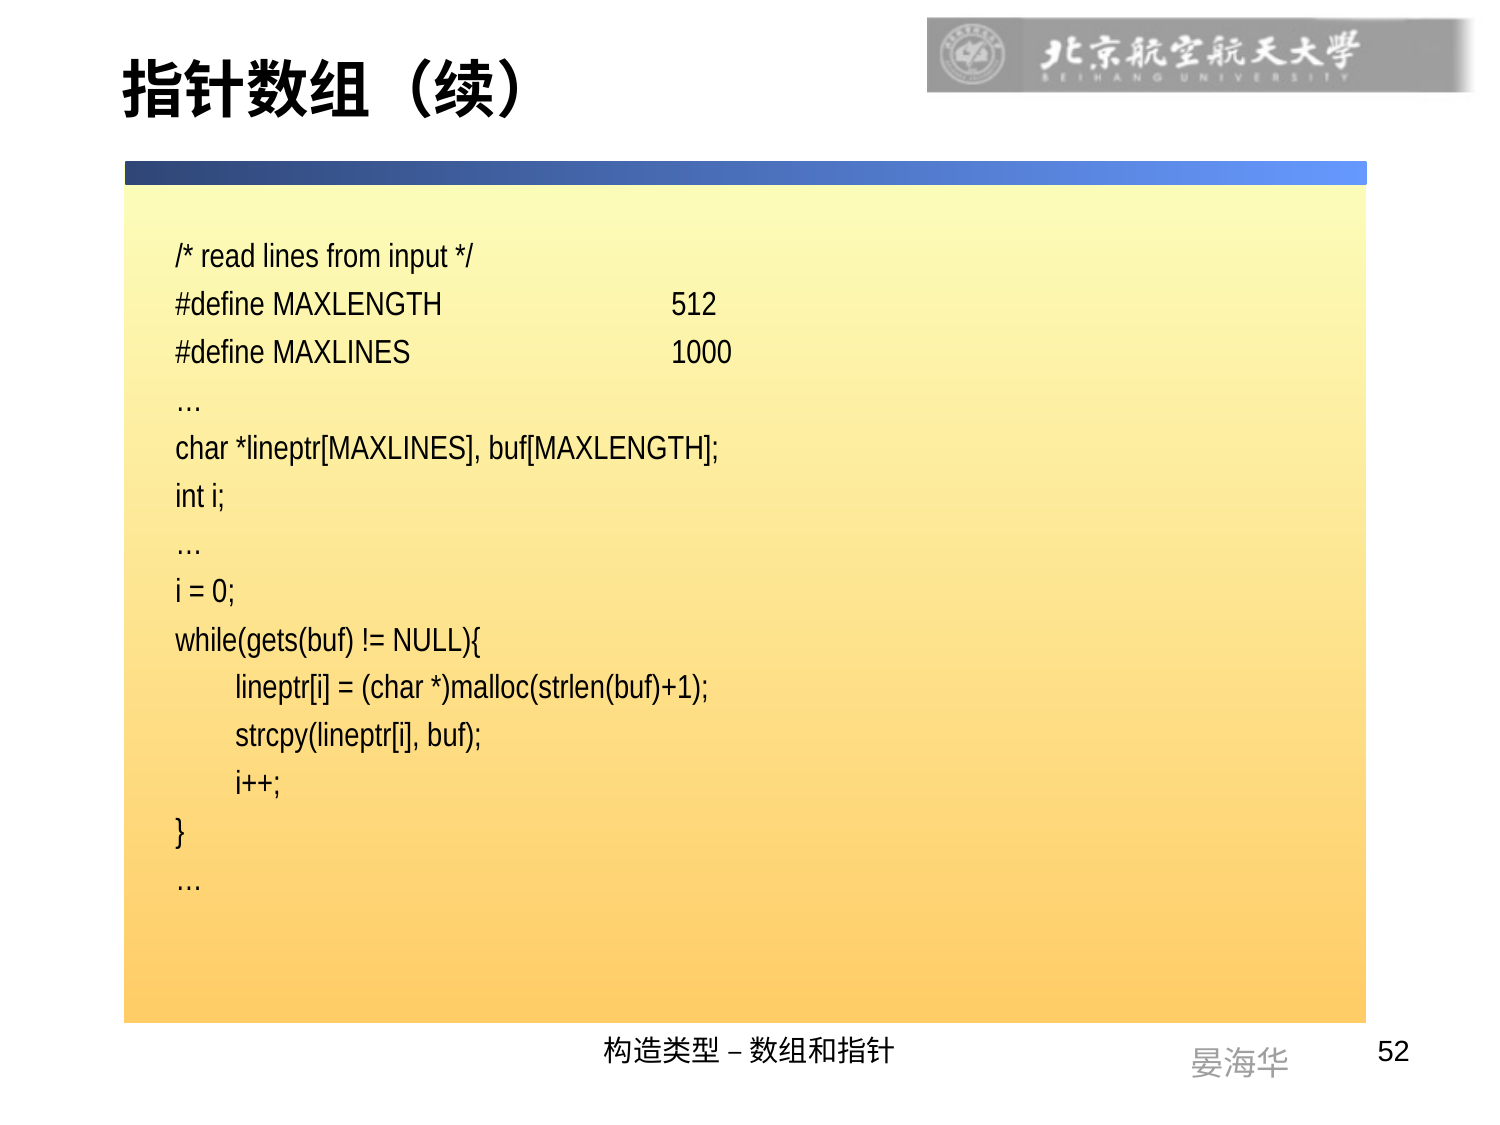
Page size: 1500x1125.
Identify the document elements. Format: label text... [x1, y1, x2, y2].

footer 构造类型 – 数组和指针 [512, 1024, 988, 1103]
slide_number 52 [1074, 1024, 1426, 1103]
list /* read lines from input */ #define MAXLENGTH 512 #define MAXLINES 1000 … char *lineptr[MAXLINES], buf[MAXLENGTH]; int i; … i = 0; while(gets(buf) != NULL){ lineptr[i] = (char *)malloc(strlen(buf)+1); strcpy(lineptr[i], buf); i++; } … [160, 237, 1327, 986]
picture [927, 0, 1500, 102]
title 指针数组（续） [105, 25, 1450, 164]
